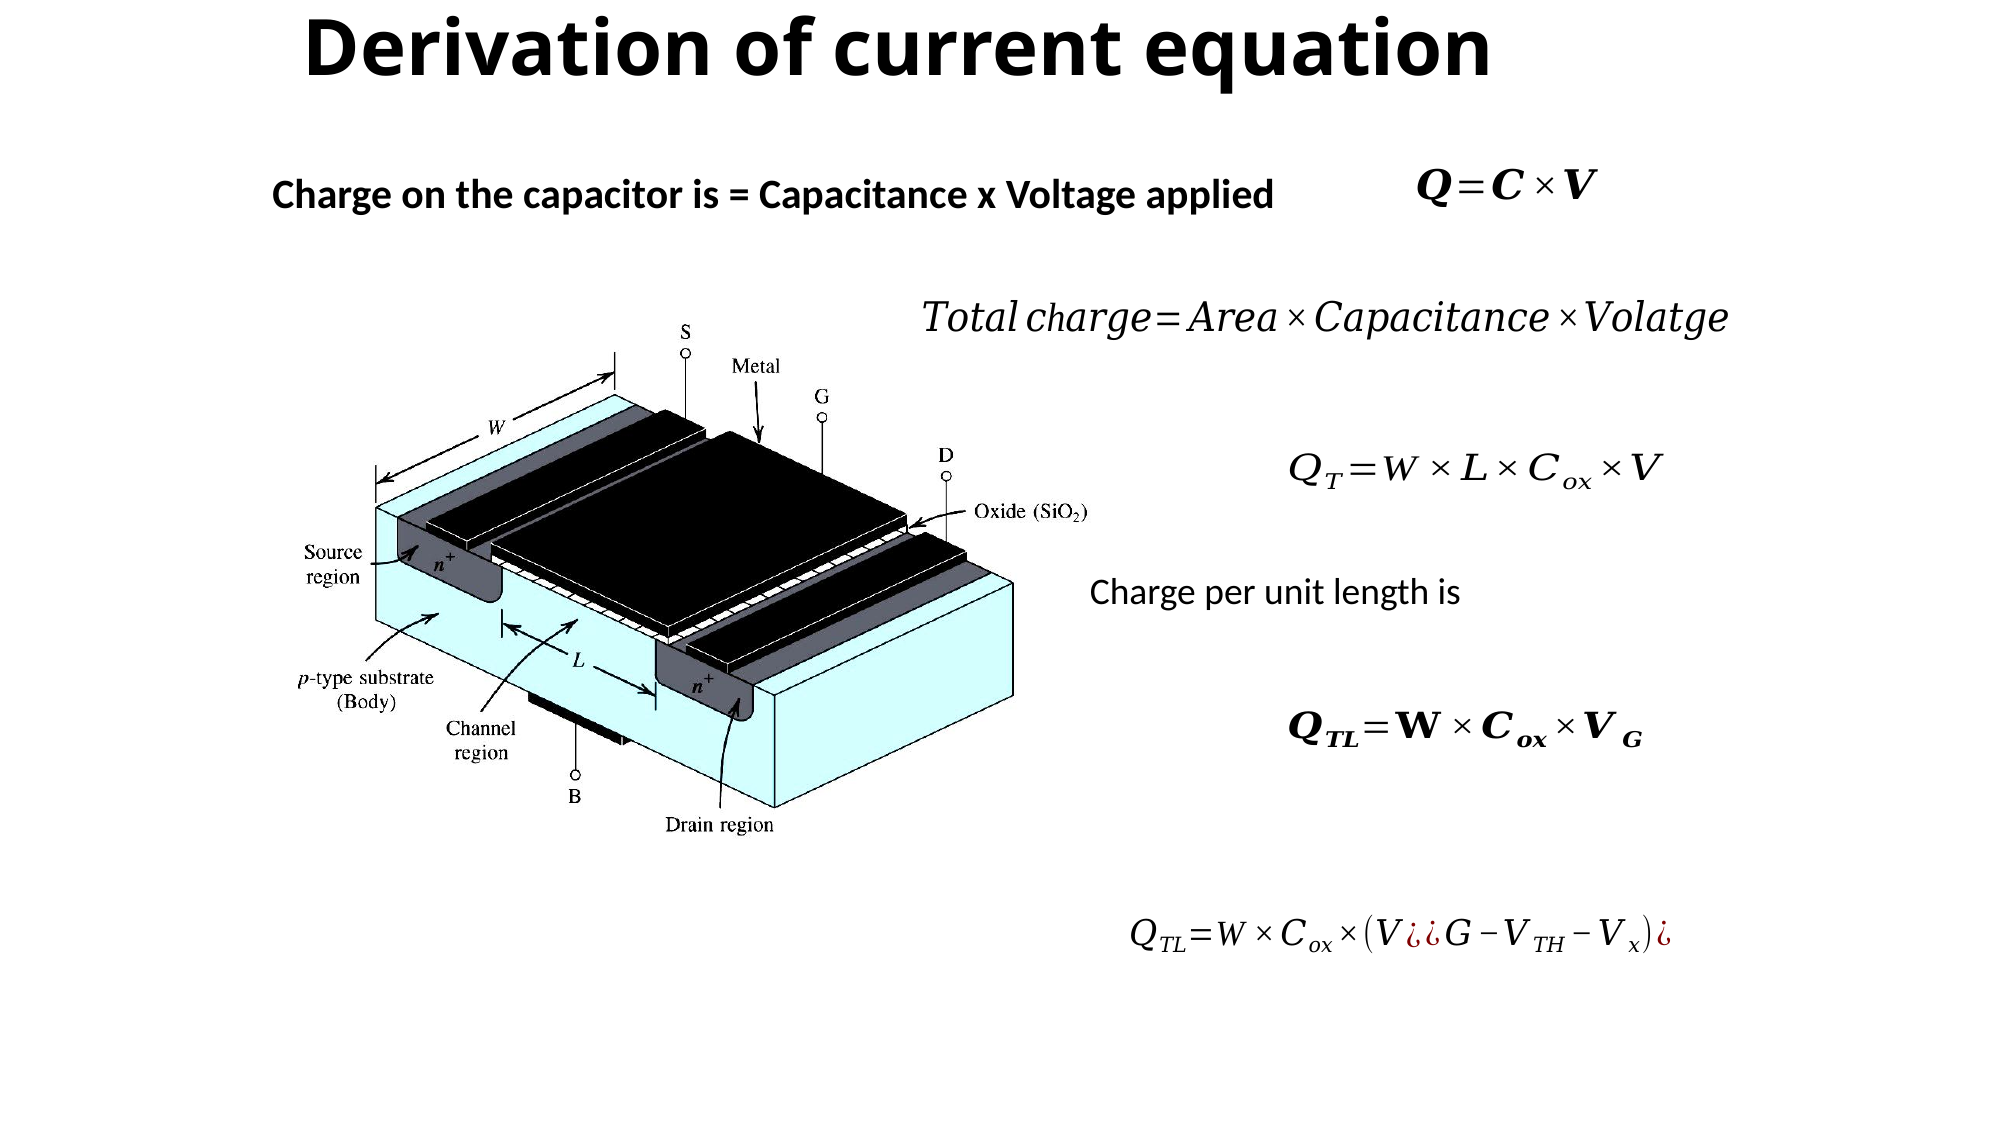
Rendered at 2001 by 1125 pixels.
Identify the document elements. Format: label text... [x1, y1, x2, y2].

picture [298, 324, 1113, 854]
title Derivation of current equation [287, 0, 1638, 101]
text_box Charge on the capacitor is = Capacitance x Voltage applied [257, 159, 1296, 225]
text_box Charge per unit length is [1113, 559, 1550, 620]
